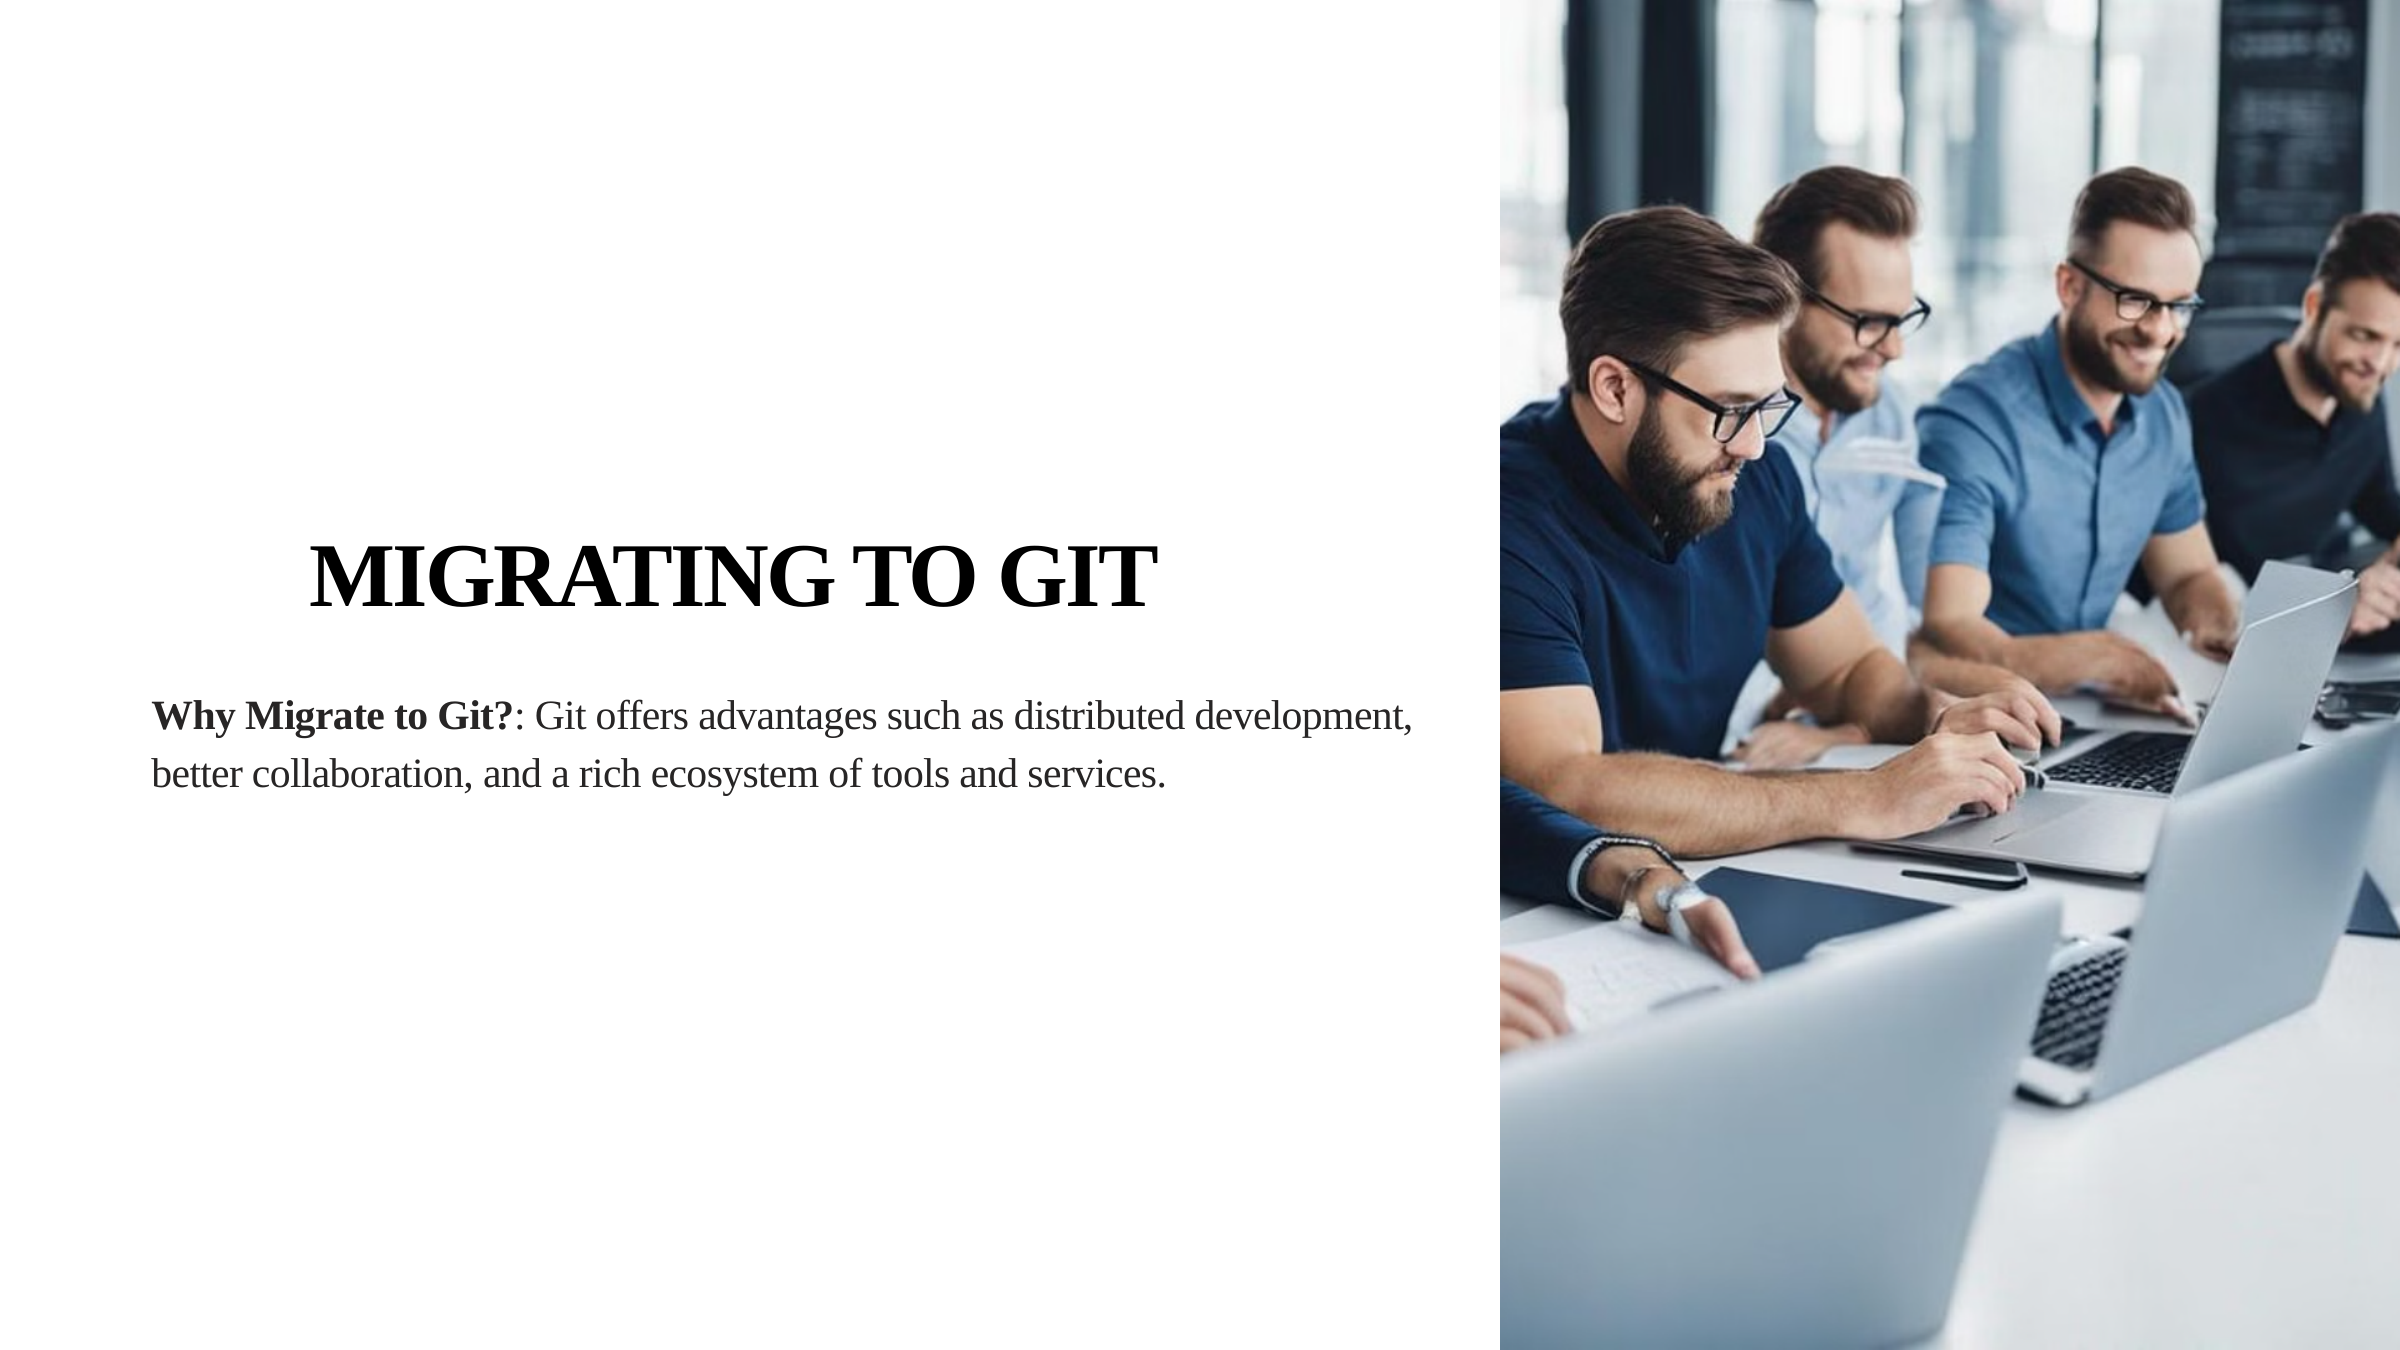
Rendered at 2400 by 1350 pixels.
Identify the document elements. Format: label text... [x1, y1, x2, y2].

text_box MIGRATING TO GIT [294, 503, 1206, 618]
text_box Why Migrate to Git?: Git offers advantages such as distributed development, better collaboration, and a rich ecosystem of tools and services. [136, 671, 1453, 847]
picture [1499, 0, 2400, 1350]
text_box [0, 0, 1499, 1350]
